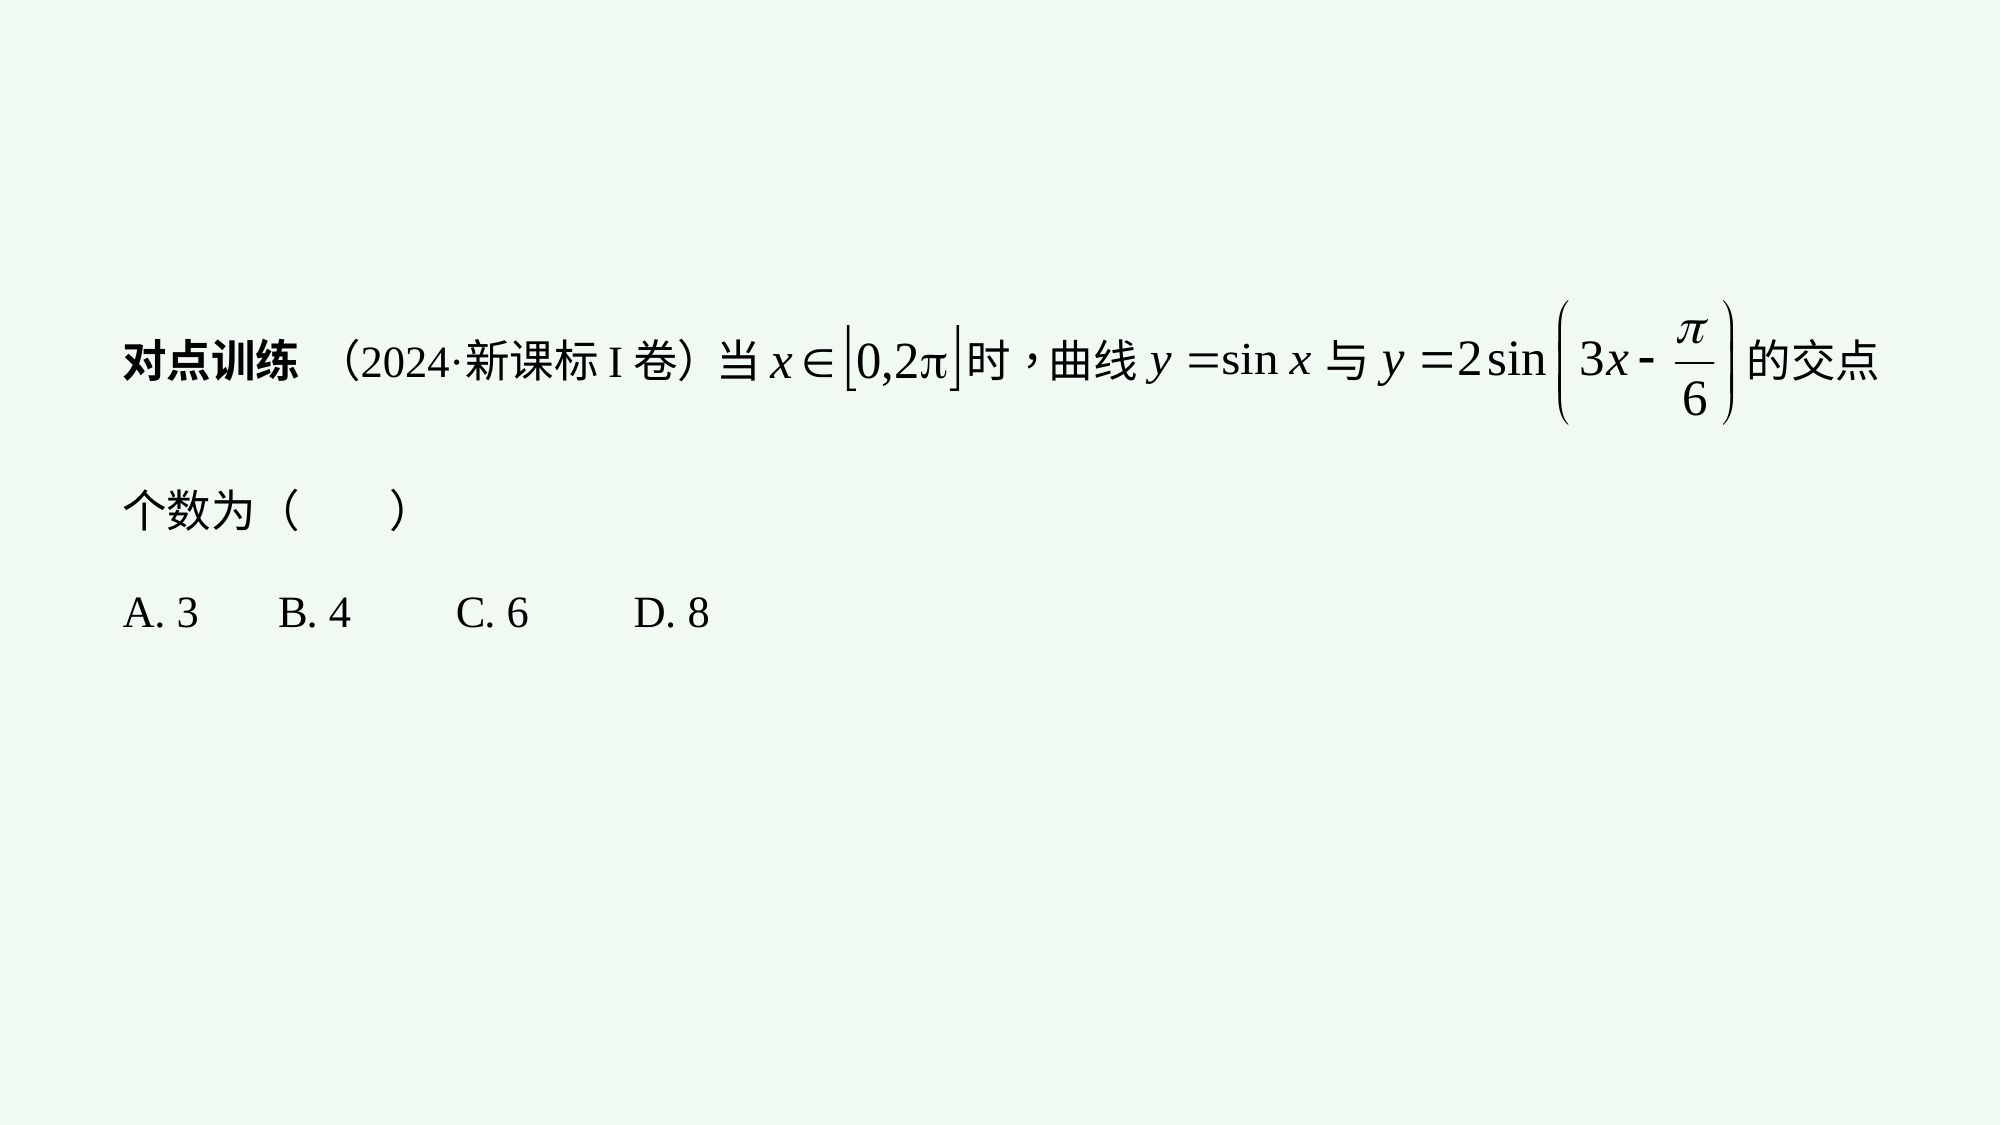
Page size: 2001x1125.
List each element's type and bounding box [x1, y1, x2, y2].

text_box [122, 261, 1881, 662]
